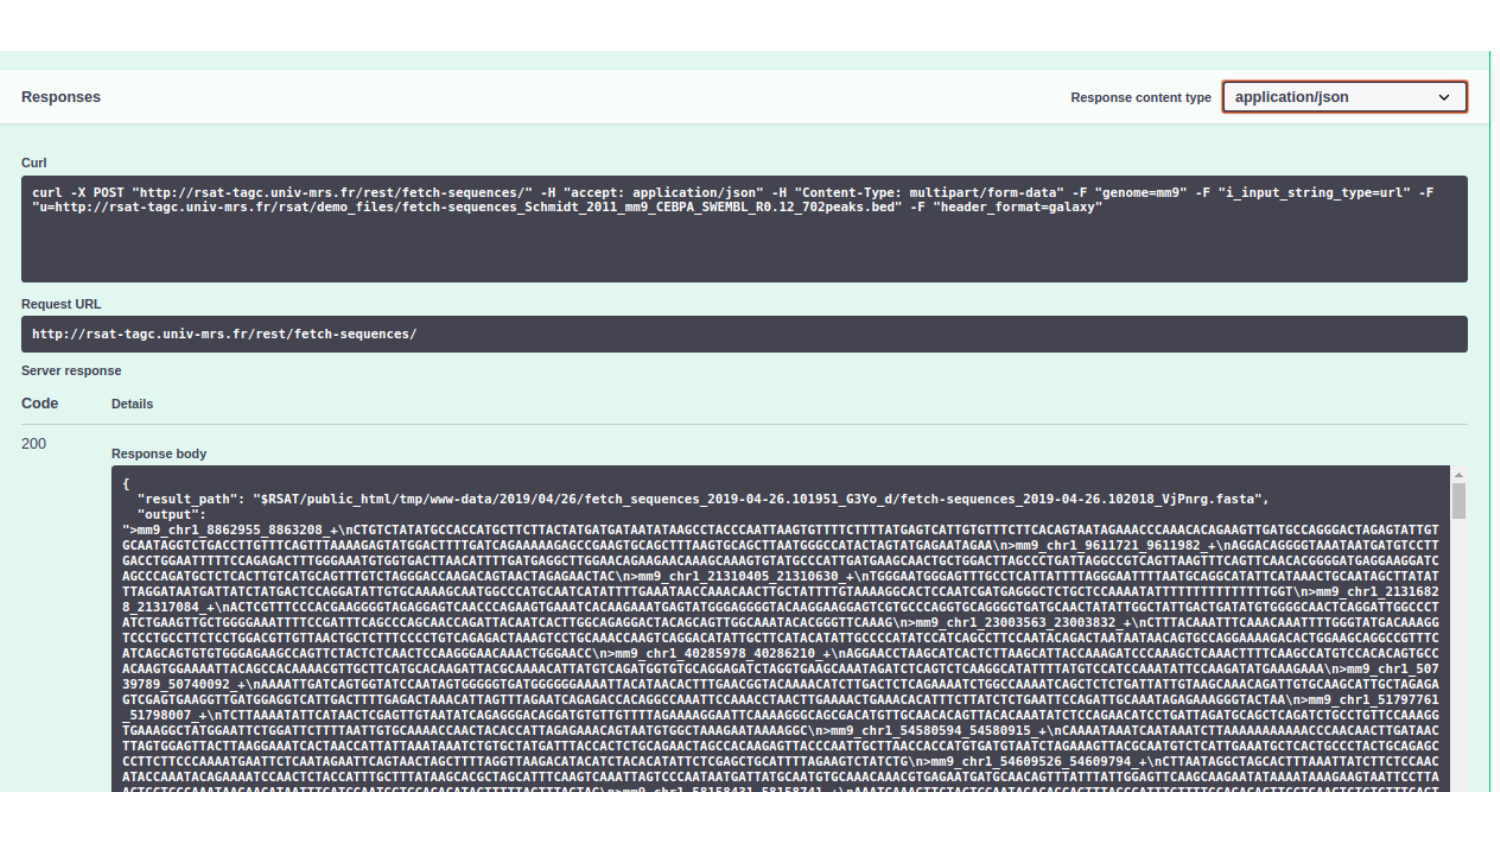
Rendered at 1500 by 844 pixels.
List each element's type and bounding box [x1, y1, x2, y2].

picture [0, 51, 1500, 793]
